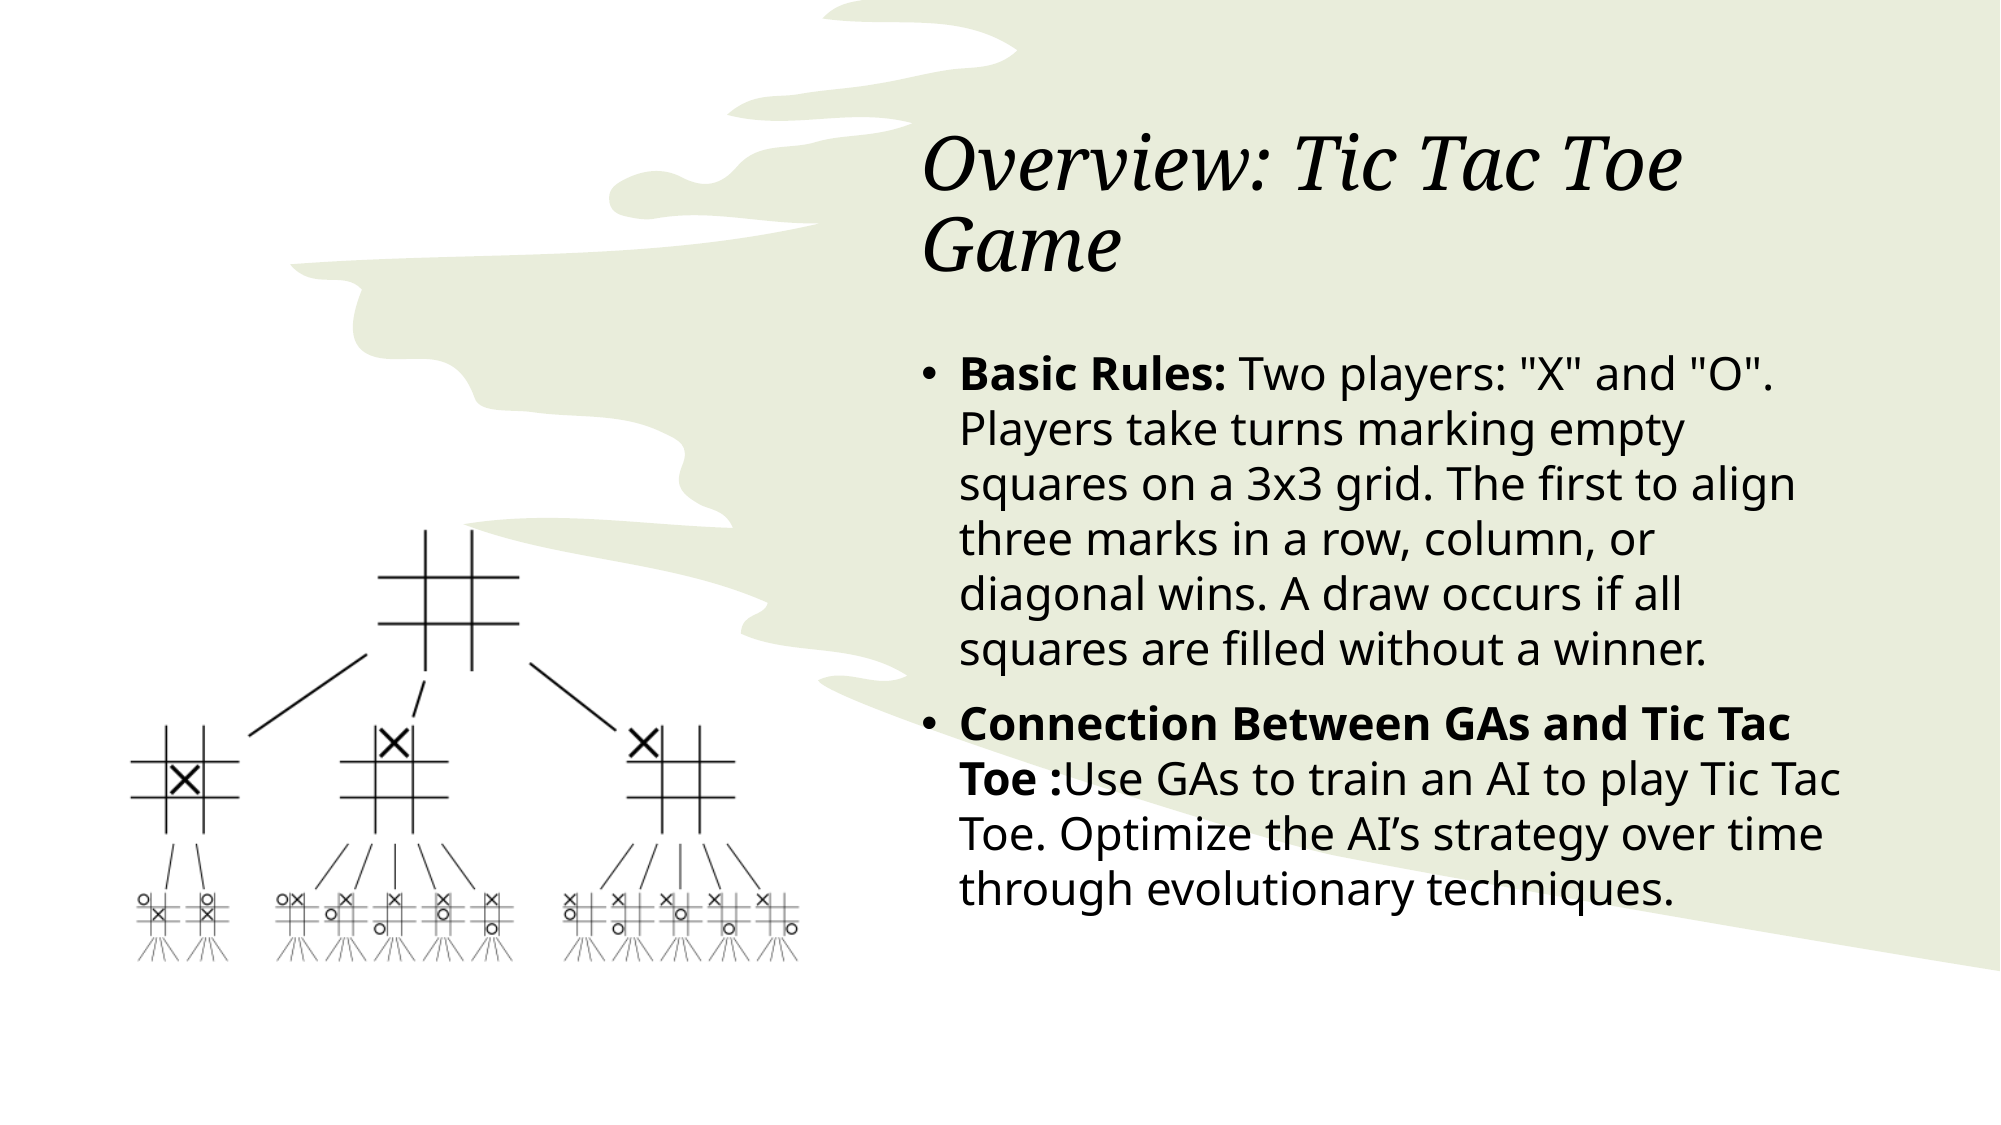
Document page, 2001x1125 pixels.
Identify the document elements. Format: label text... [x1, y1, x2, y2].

text_box [290, 0, 2000, 972]
title Overview: Tic Tac Toe Game [906, 59, 1863, 295]
picture [105, 504, 813, 975]
list Basic Rules: Two players: "X" and "O". Players take turns marking empty squares on a 3x3 grid. The first to align three marks in a row, column, or diagonal wins. A draw occurs if all squares are filled without a winner. Connection Between GAs and Tic Tac Toe :Use GAs to train an AI to play Tic Tac Toe. Optimize the AI’s strategy over time through evolutionary techniques. [906, 337, 1863, 1014]
text_box [0, 0, 2000, 1125]
